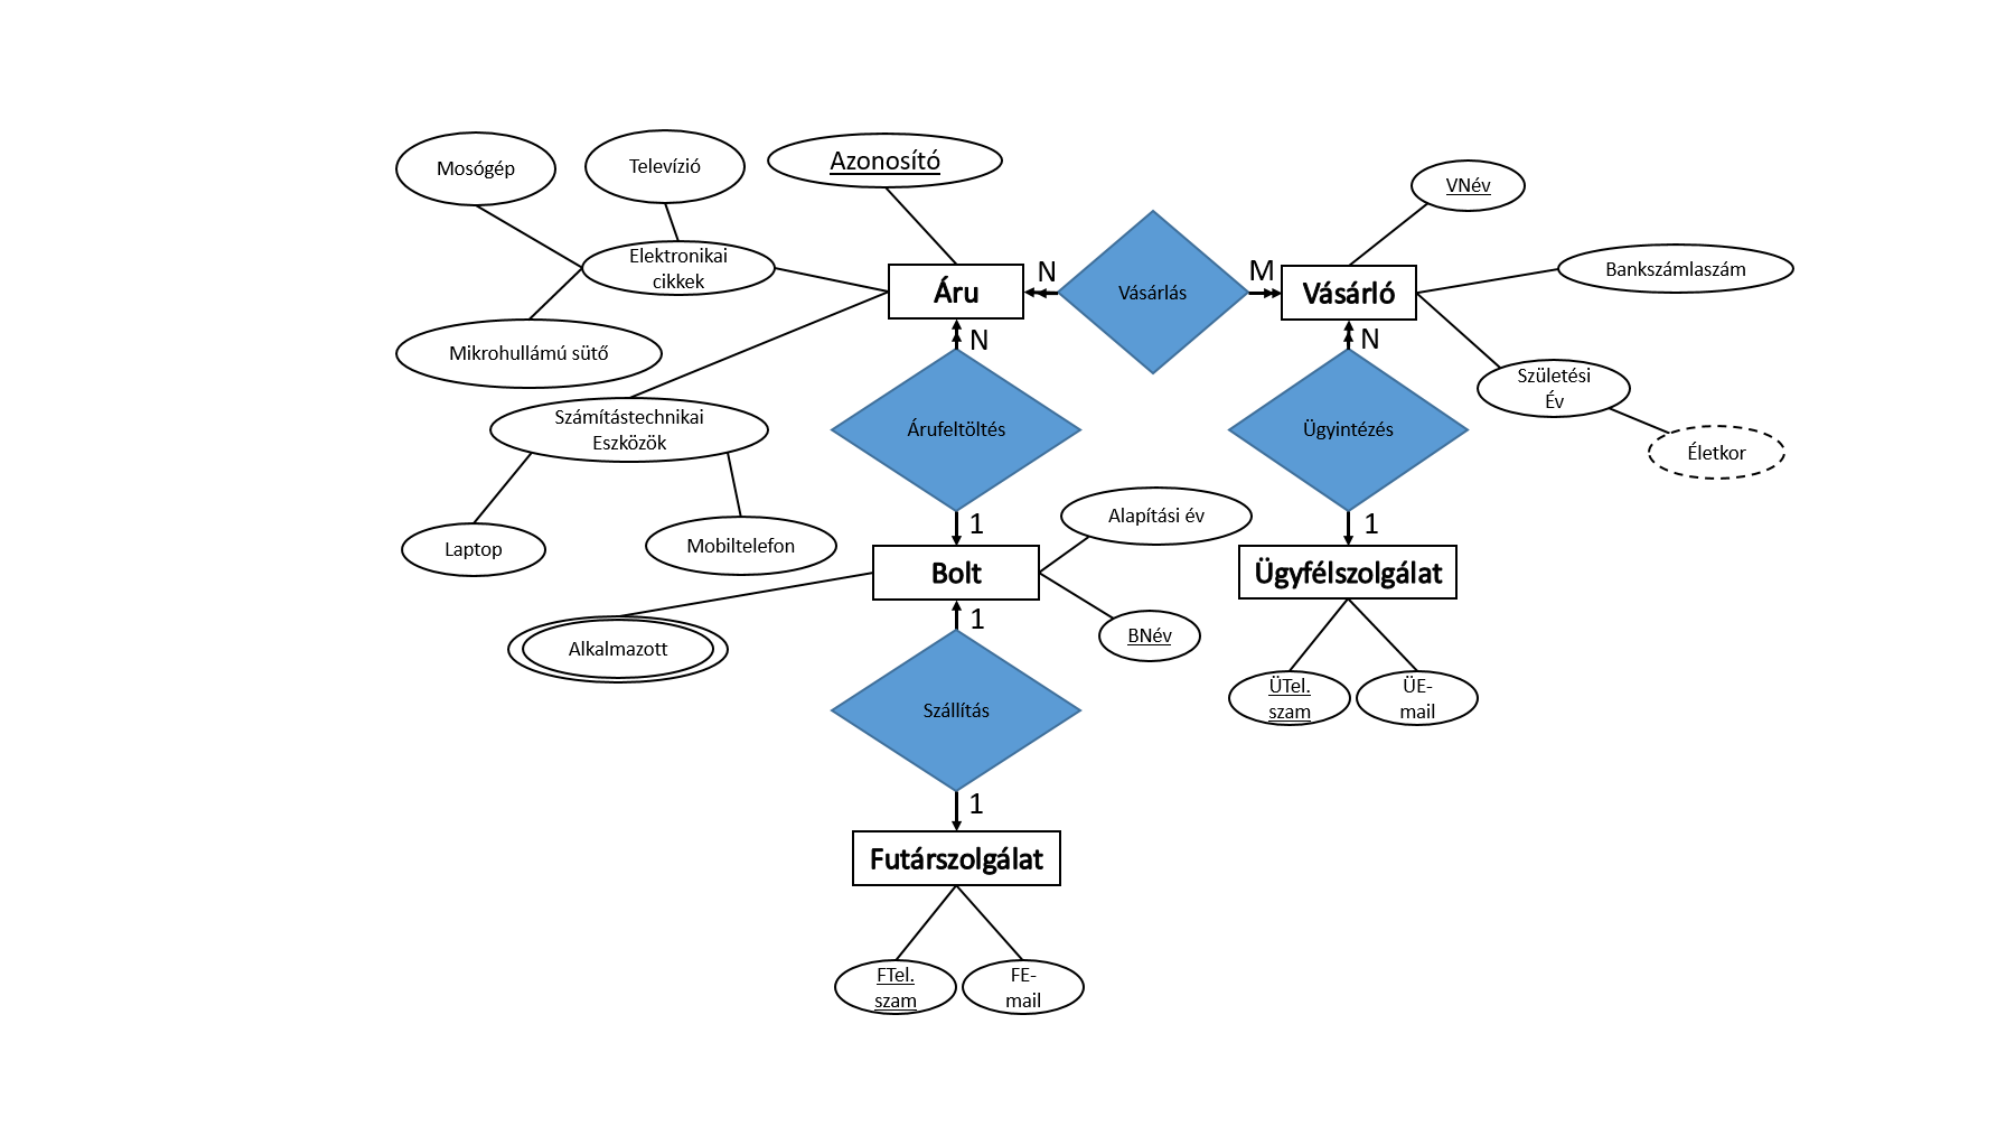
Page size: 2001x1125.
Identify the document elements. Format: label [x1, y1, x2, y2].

picture [167, 118, 1818, 1042]
